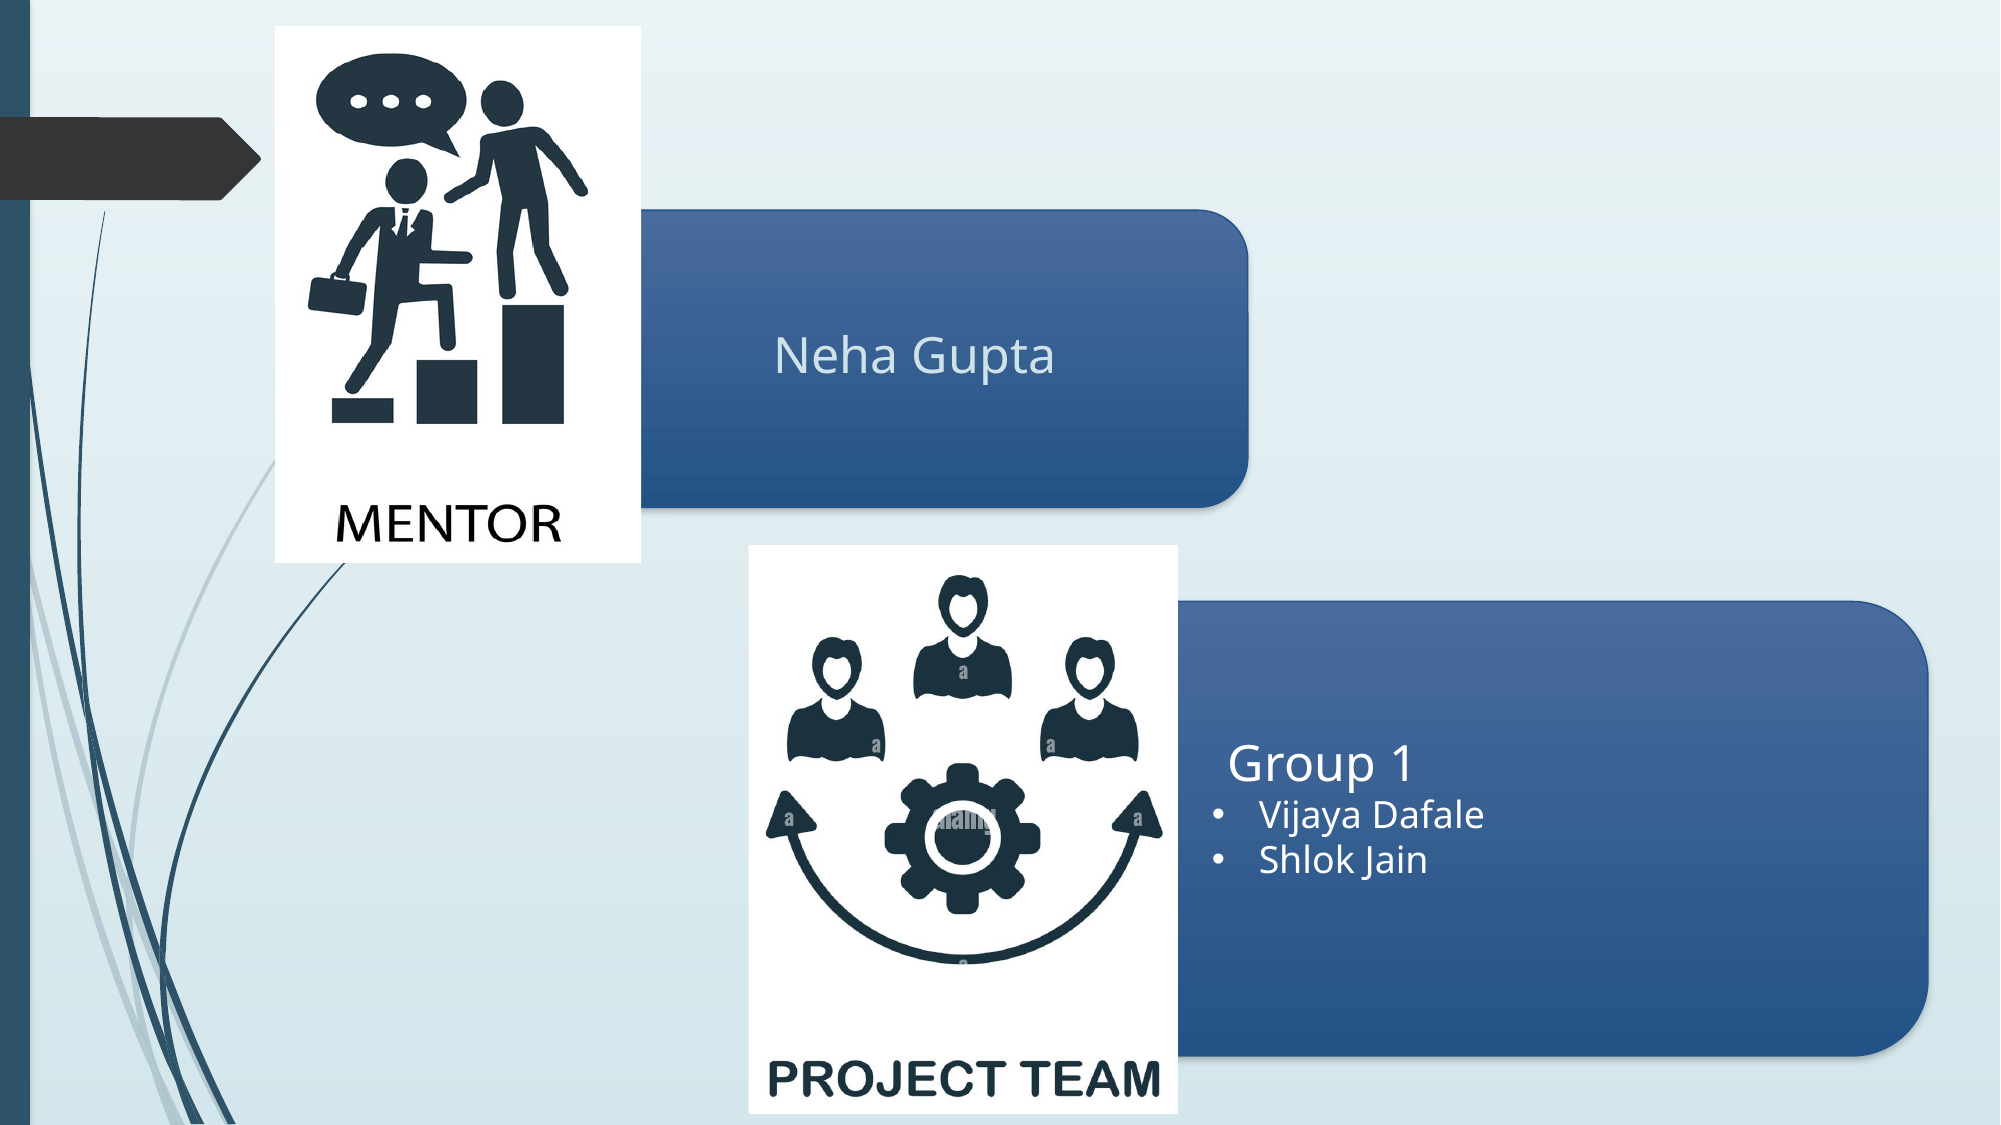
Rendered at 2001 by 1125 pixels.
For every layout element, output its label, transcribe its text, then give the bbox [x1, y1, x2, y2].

text_box Group 1 Vijaya Dafale Shlok Jain [1183, 600, 1929, 1057]
text_box Neha Gupta [646, 235, 1178, 391]
picture [274, 26, 642, 563]
picture [748, 545, 1179, 1114]
text_box [646, 209, 1249, 509]
